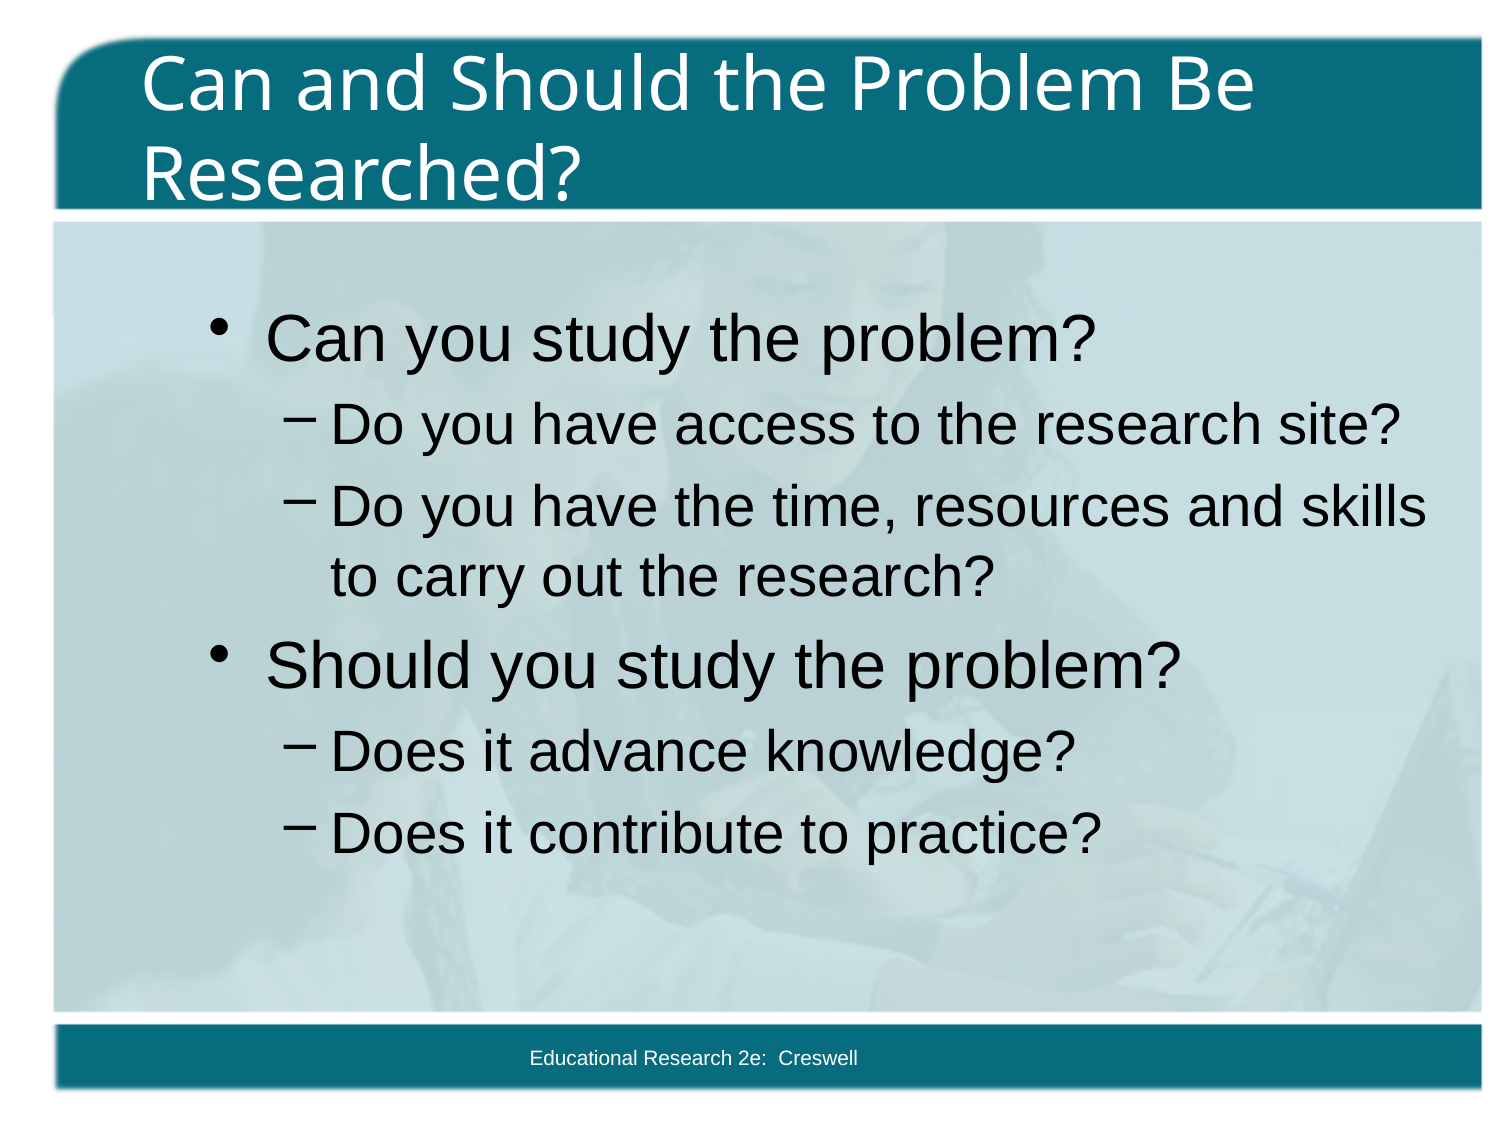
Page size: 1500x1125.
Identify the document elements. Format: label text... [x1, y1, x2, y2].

list Can you study the problem? Do you have access to the research site? Do you have the time, resources and skills to carry out the research? Should you study the problem? Does it advance knowledge? Does it contribute to practice? [193, 287, 1469, 1038]
footer Educational Research 2e: Creswell [187, 1037, 1200, 1075]
picture [0, 0, 1500, 1125]
title Can and Should the Problem Be Researched? [125, 62, 1400, 188]
